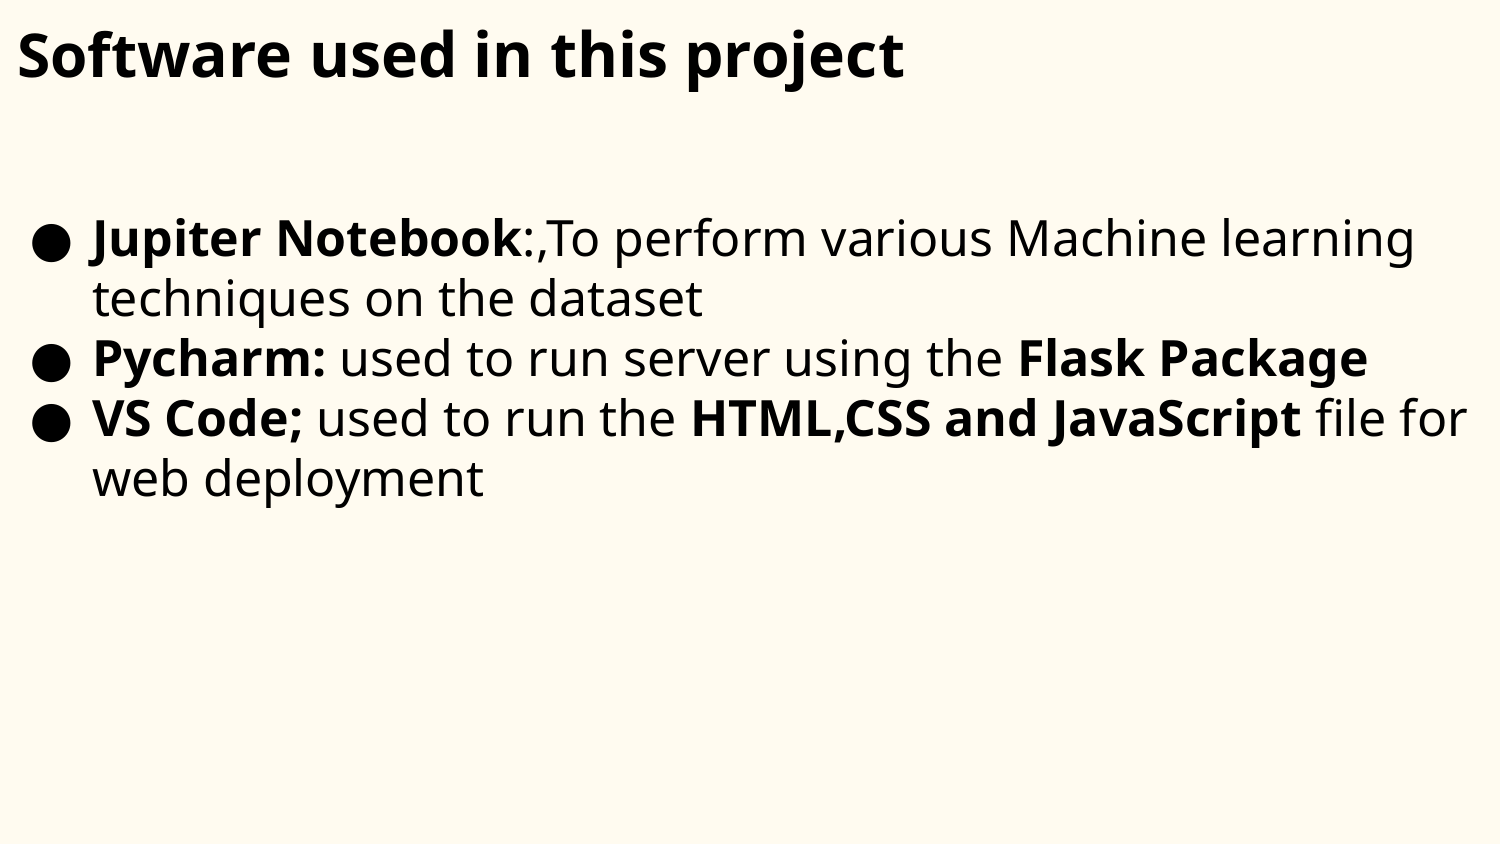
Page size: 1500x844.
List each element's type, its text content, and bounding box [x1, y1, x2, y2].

text_box Jupiter Notebook:,To perform various Machine learning techniques on the dataset Pycharm: used to run server using the Flask Package VS Code; used to run the HTML,CSS and JavaScript file for web deployment [2, 71, 1500, 522]
text_box Software used in this project [2, 0, 1500, 71]
